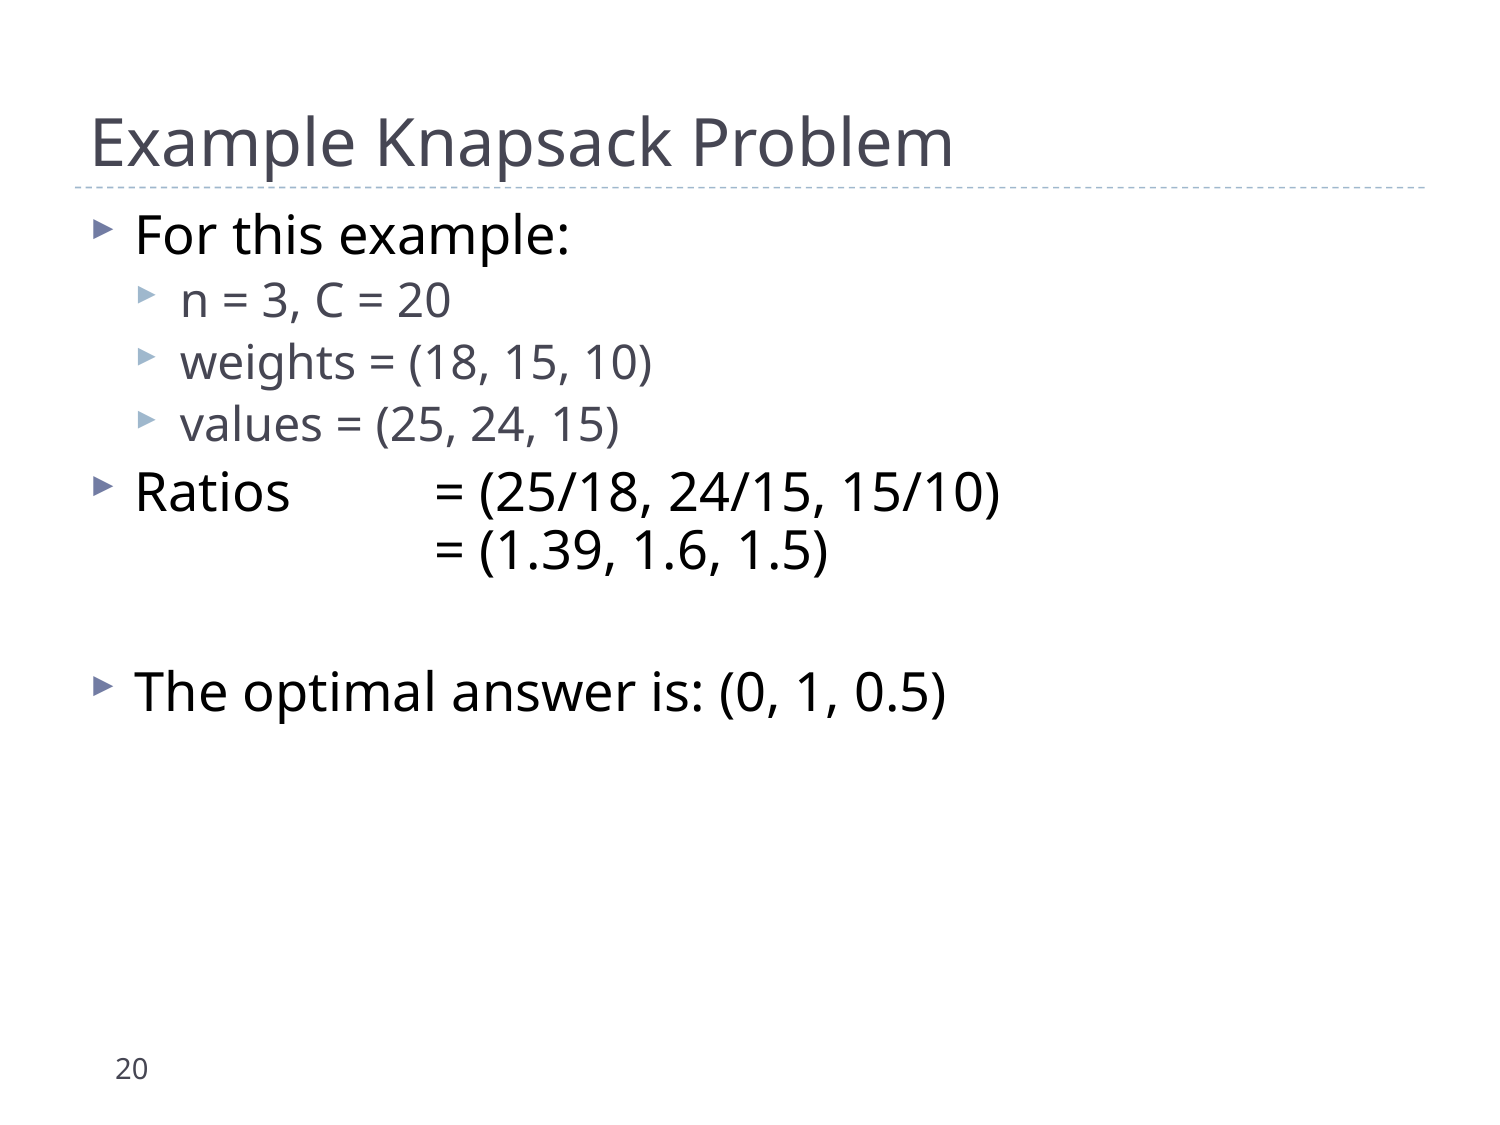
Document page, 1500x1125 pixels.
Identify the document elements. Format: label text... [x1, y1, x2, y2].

title Example Knapsack Problem [75, 24, 1425, 188]
list For this example: n = 3, C = 20 weights = (18, 15, 10) values = (25, 24, 15) Ratios = (25/18, 24/15, 15/10) = (1.39, 1.6, 1.5) The optimal answer is: (0, 1, 0.5) [75, 200, 1425, 1010]
slide_number 20 [100, 1042, 426, 1103]
